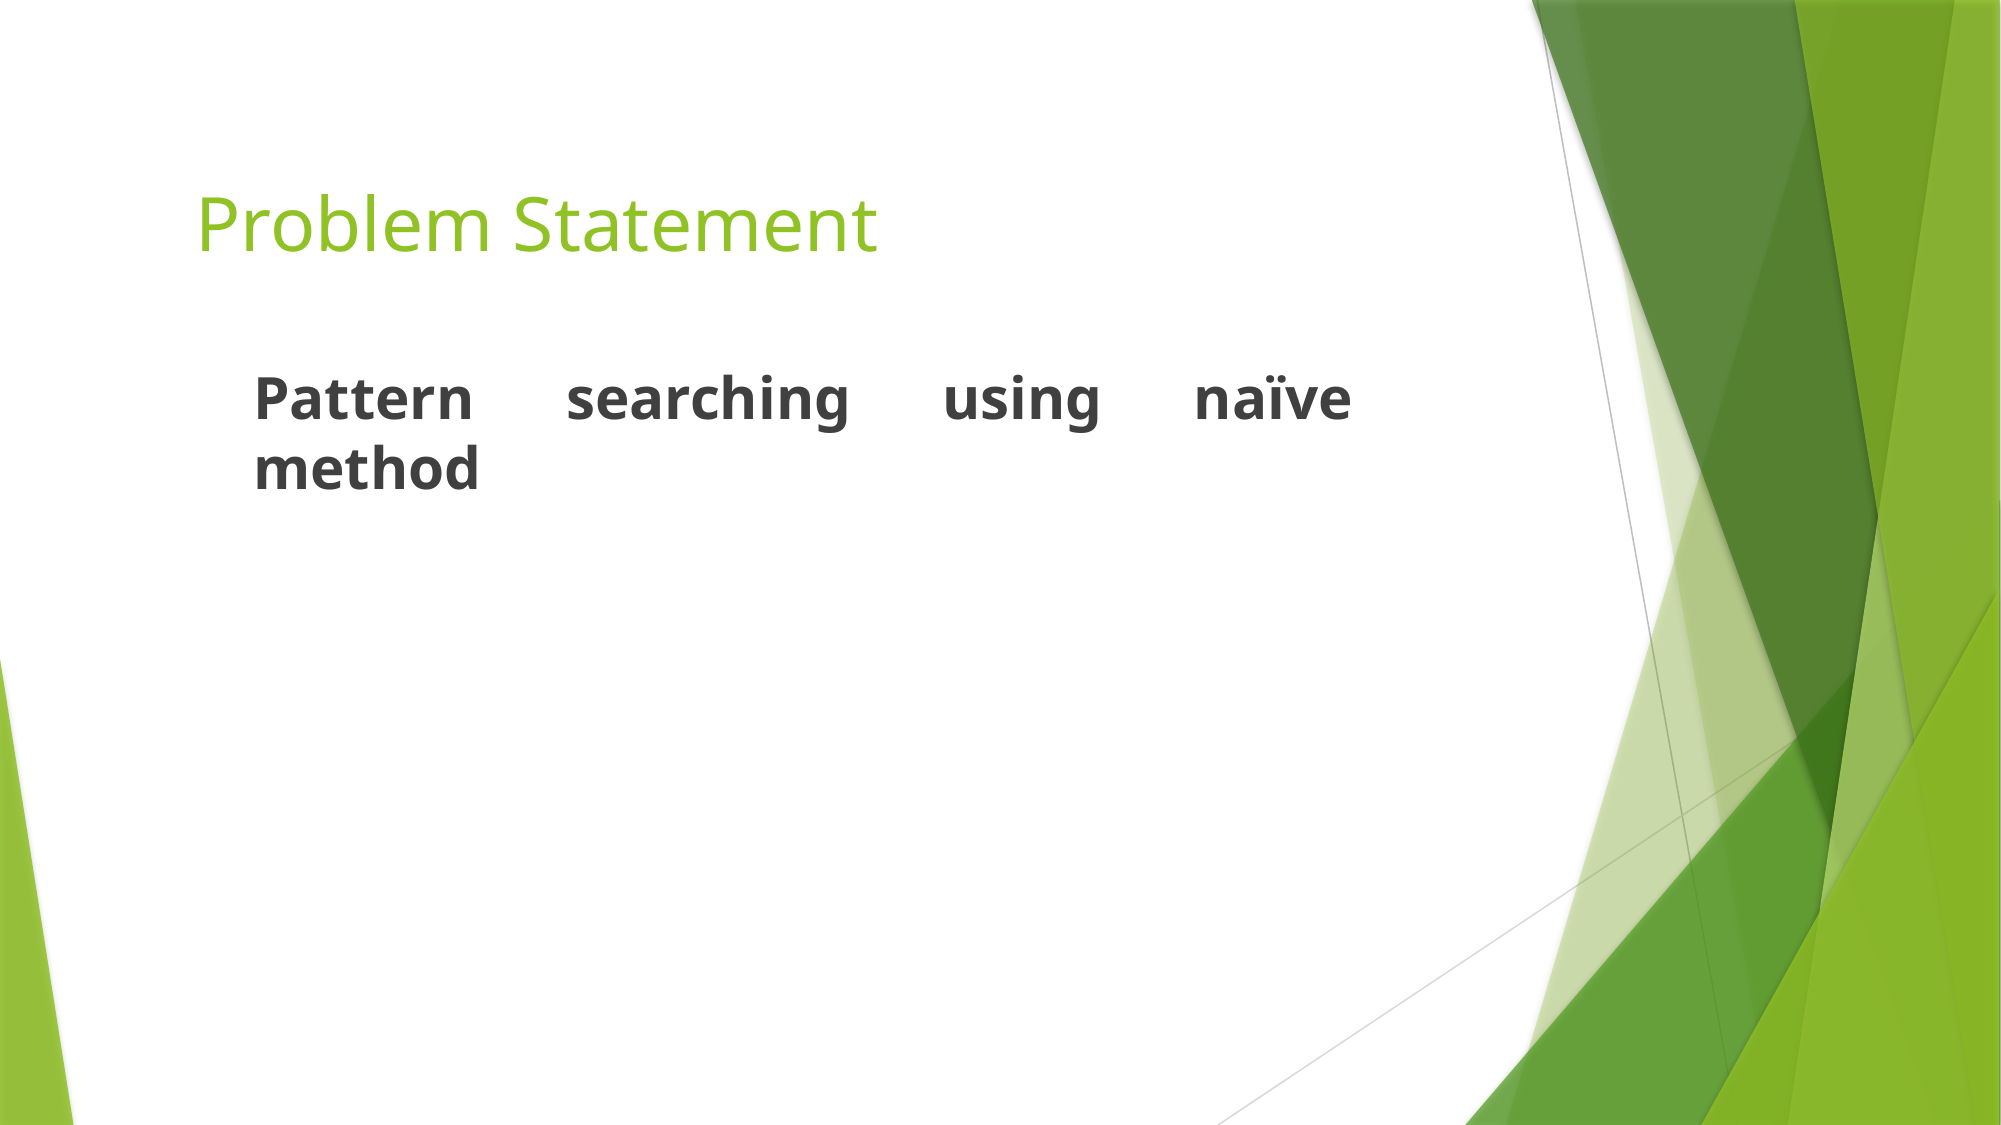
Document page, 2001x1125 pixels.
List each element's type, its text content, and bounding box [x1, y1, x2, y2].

title Problem Statement [180, 169, 1643, 309]
list Pattern searching using naïve method [238, 354, 1369, 966]
